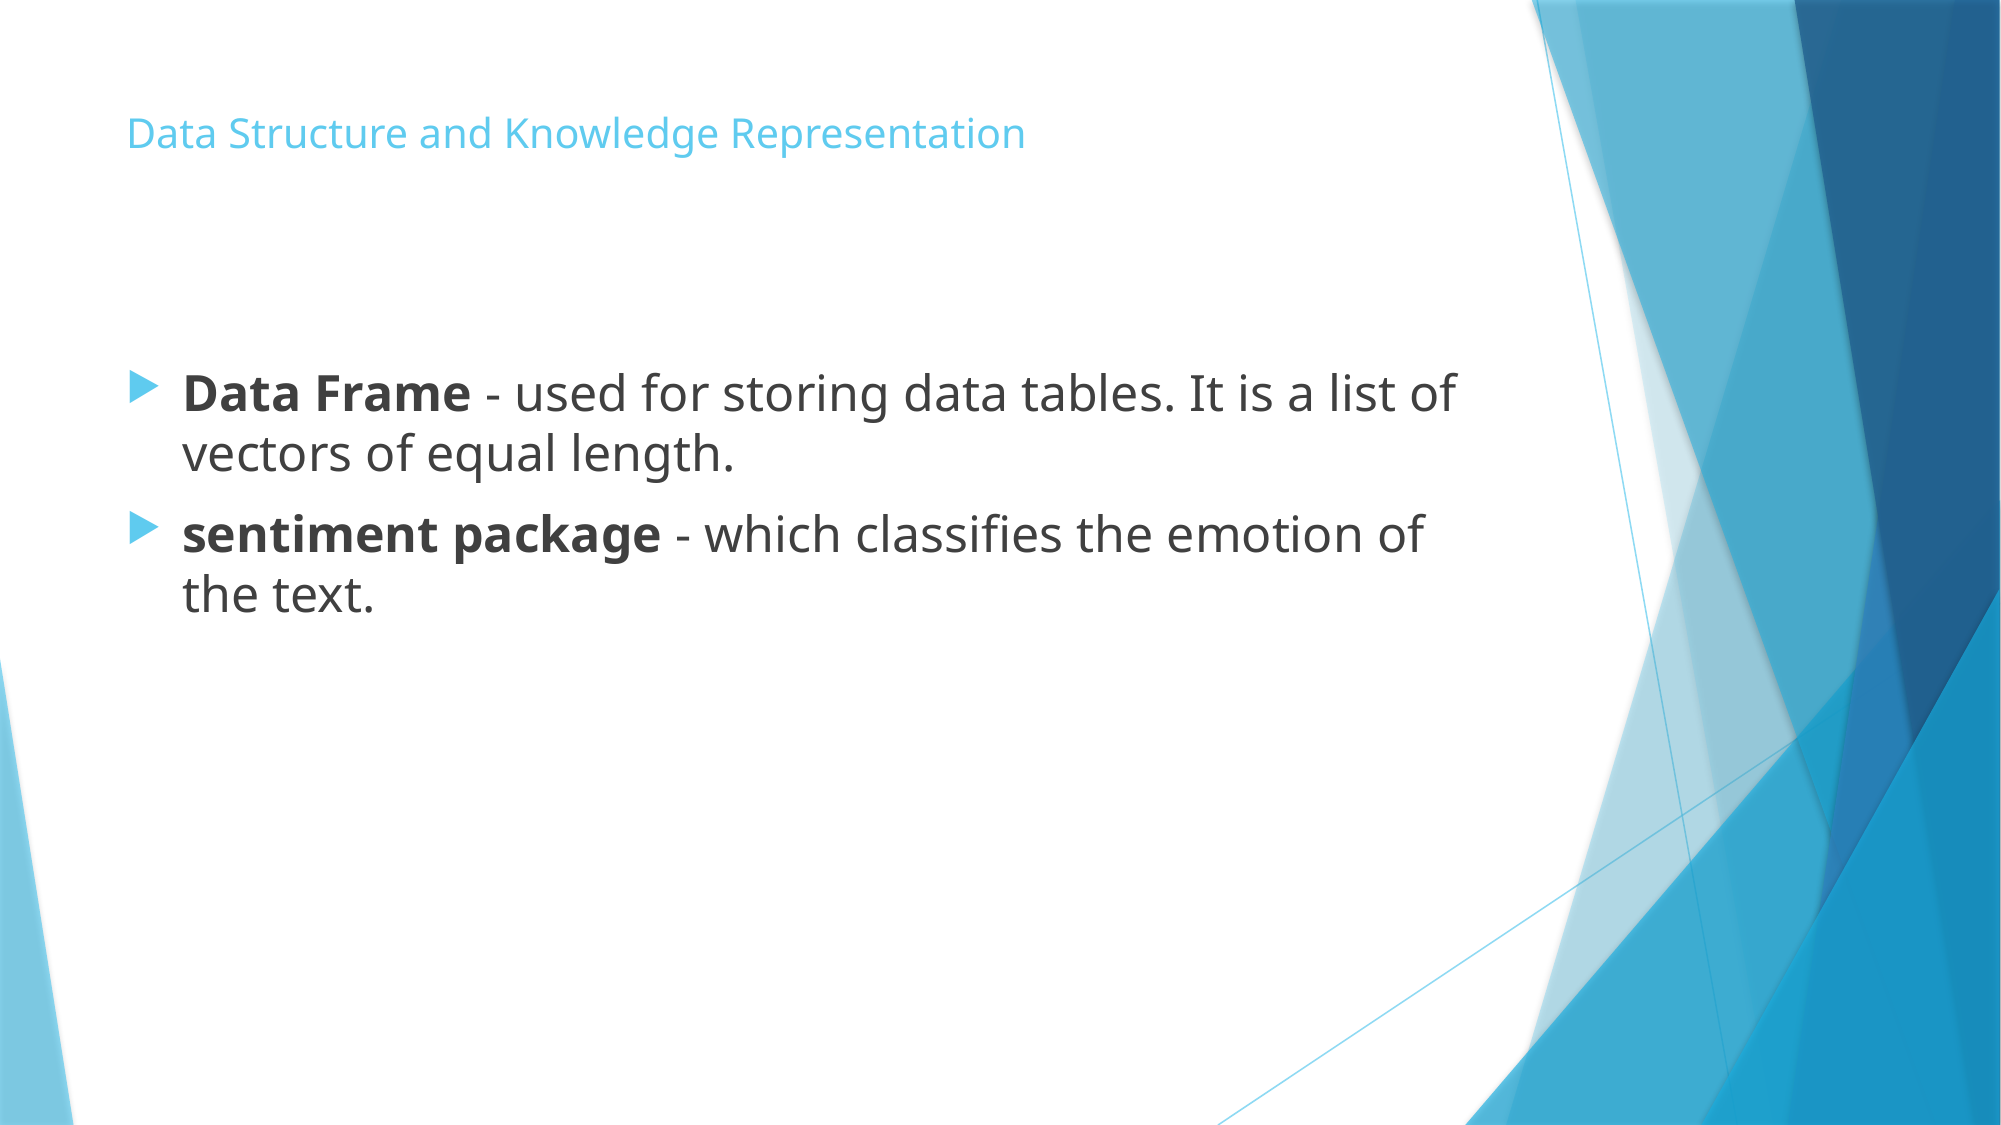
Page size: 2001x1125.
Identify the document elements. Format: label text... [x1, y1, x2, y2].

title Data Structure and Knowledge Representation [111, 99, 1522, 215]
list Data Frame - used for storing data tables. It is a list of vectors of equal length. sentiment package - which classifies the emotion of the text. [111, 354, 1522, 992]
